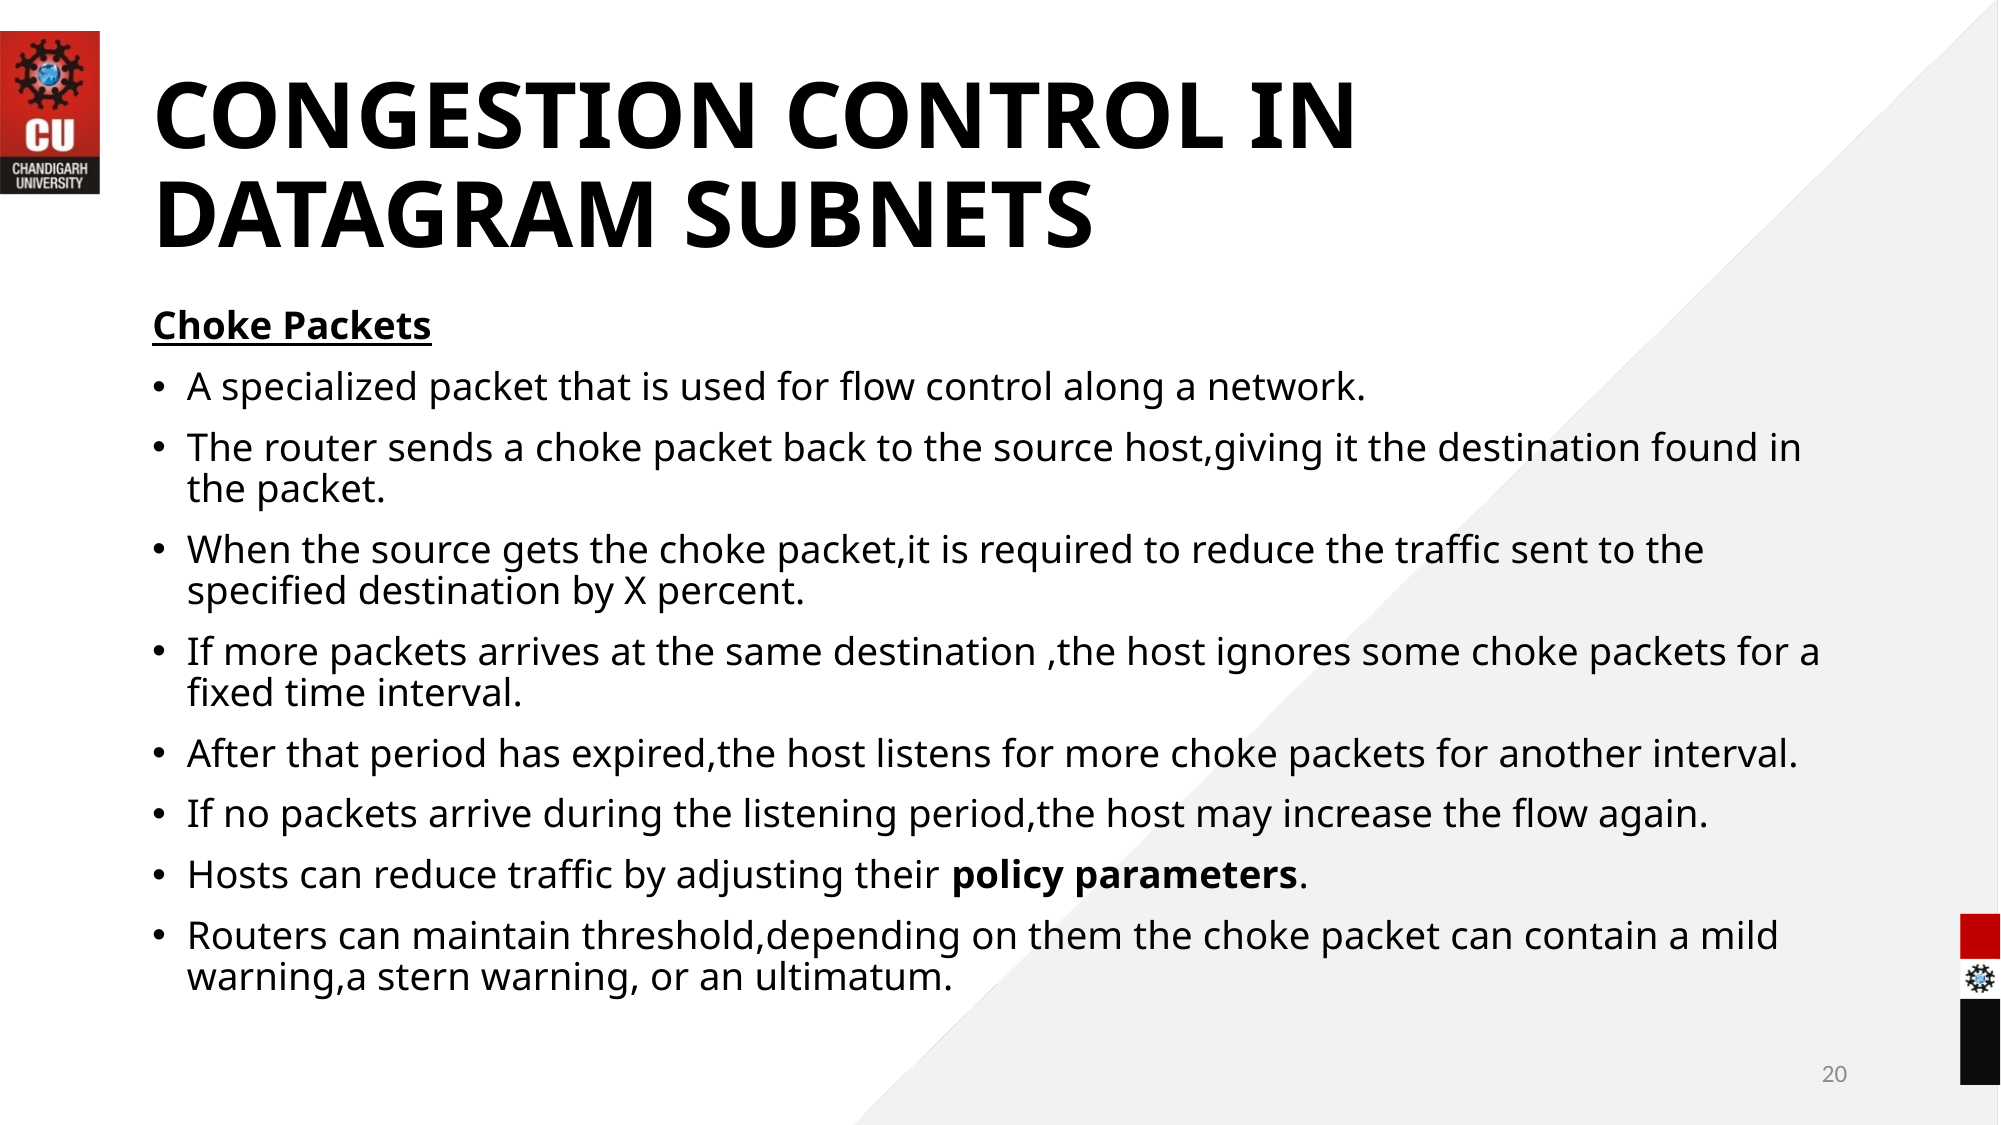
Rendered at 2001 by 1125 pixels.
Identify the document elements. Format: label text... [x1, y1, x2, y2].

picture [0, 0, 2001, 1125]
list Choke Packets A specialized packet that is used for flow control along a network. The router sends a choke packet back to the source host,giving it the destination found in the packet. When the source gets the choke packet,it is required to reduce the traffic sent to the specified destination by X percent. If more packets arrives at the same destination ,the host ignores some choke packets for a fixed time interval. After that period has expired,the host listens for more choke packets for another interval. If no packets arrive during the listening period,the host may increase the flow again. Hosts can reduce traffic by adjusting their policy parameters. Routers can maintain threshold,depending on them the choke packet can contain a mild warning,a stern warning, or an ultimatum. [137, 299, 1863, 1014]
title CONGESTION CONTROL IN DATAGRAM SUBNETS [137, 59, 1863, 278]
slide_number 20 [1412, 1042, 1863, 1103]
